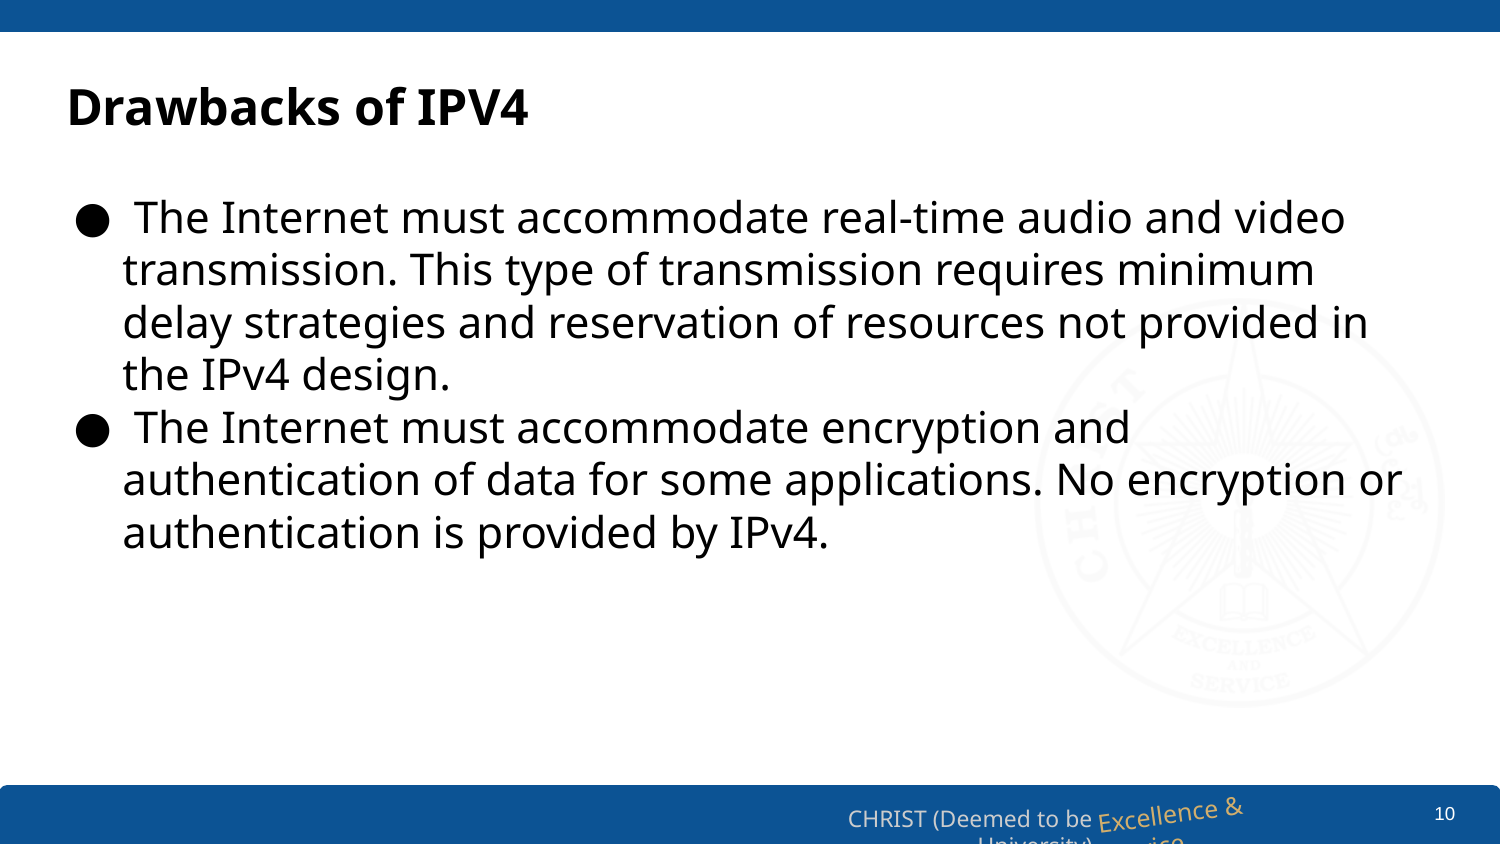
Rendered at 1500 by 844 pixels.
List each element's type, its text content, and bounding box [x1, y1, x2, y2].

list The Internet must accommodate real-time audio and video transmission. This type of transmission requires minimum delay strategies and reservation of resources not provided in the IPv4 design. The Internet must accommodate encryption and authentication of data for some applications. No encryption or authentication is provided by IPv4. [51, 174, 1449, 750]
title Drawbacks of IPV4 [51, 60, 1449, 155]
slide_number ‹#› [1380, 788, 1471, 838]
